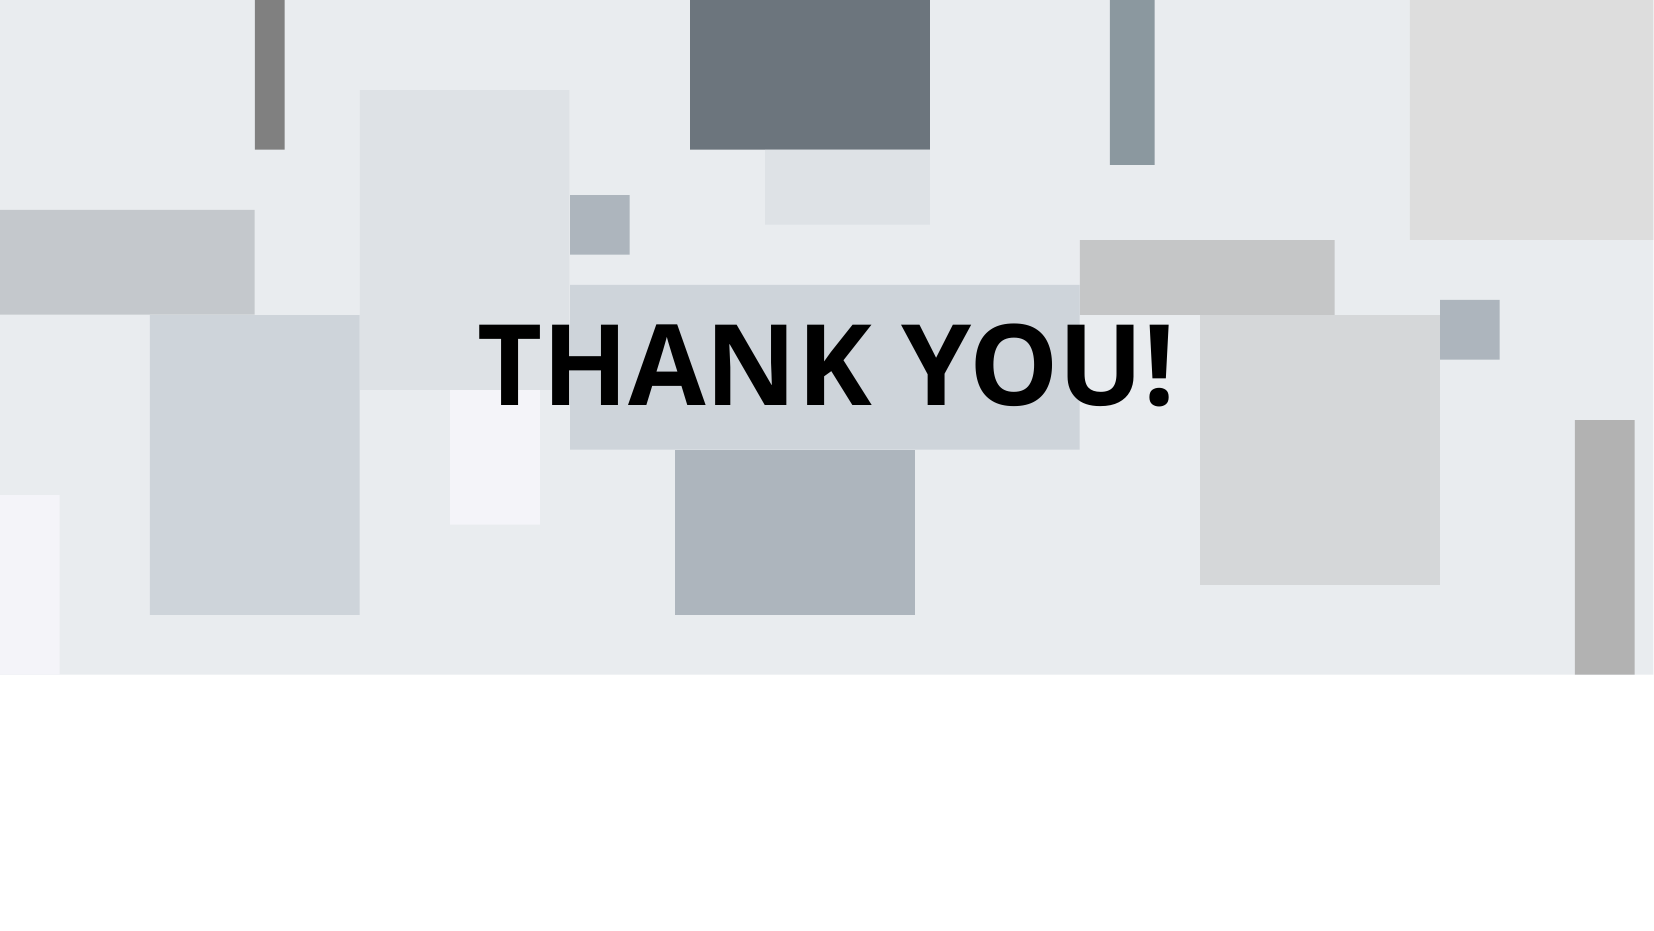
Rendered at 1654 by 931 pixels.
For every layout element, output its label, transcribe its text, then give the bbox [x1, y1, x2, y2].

text_box THANK YOU! [245, 290, 1408, 431]
